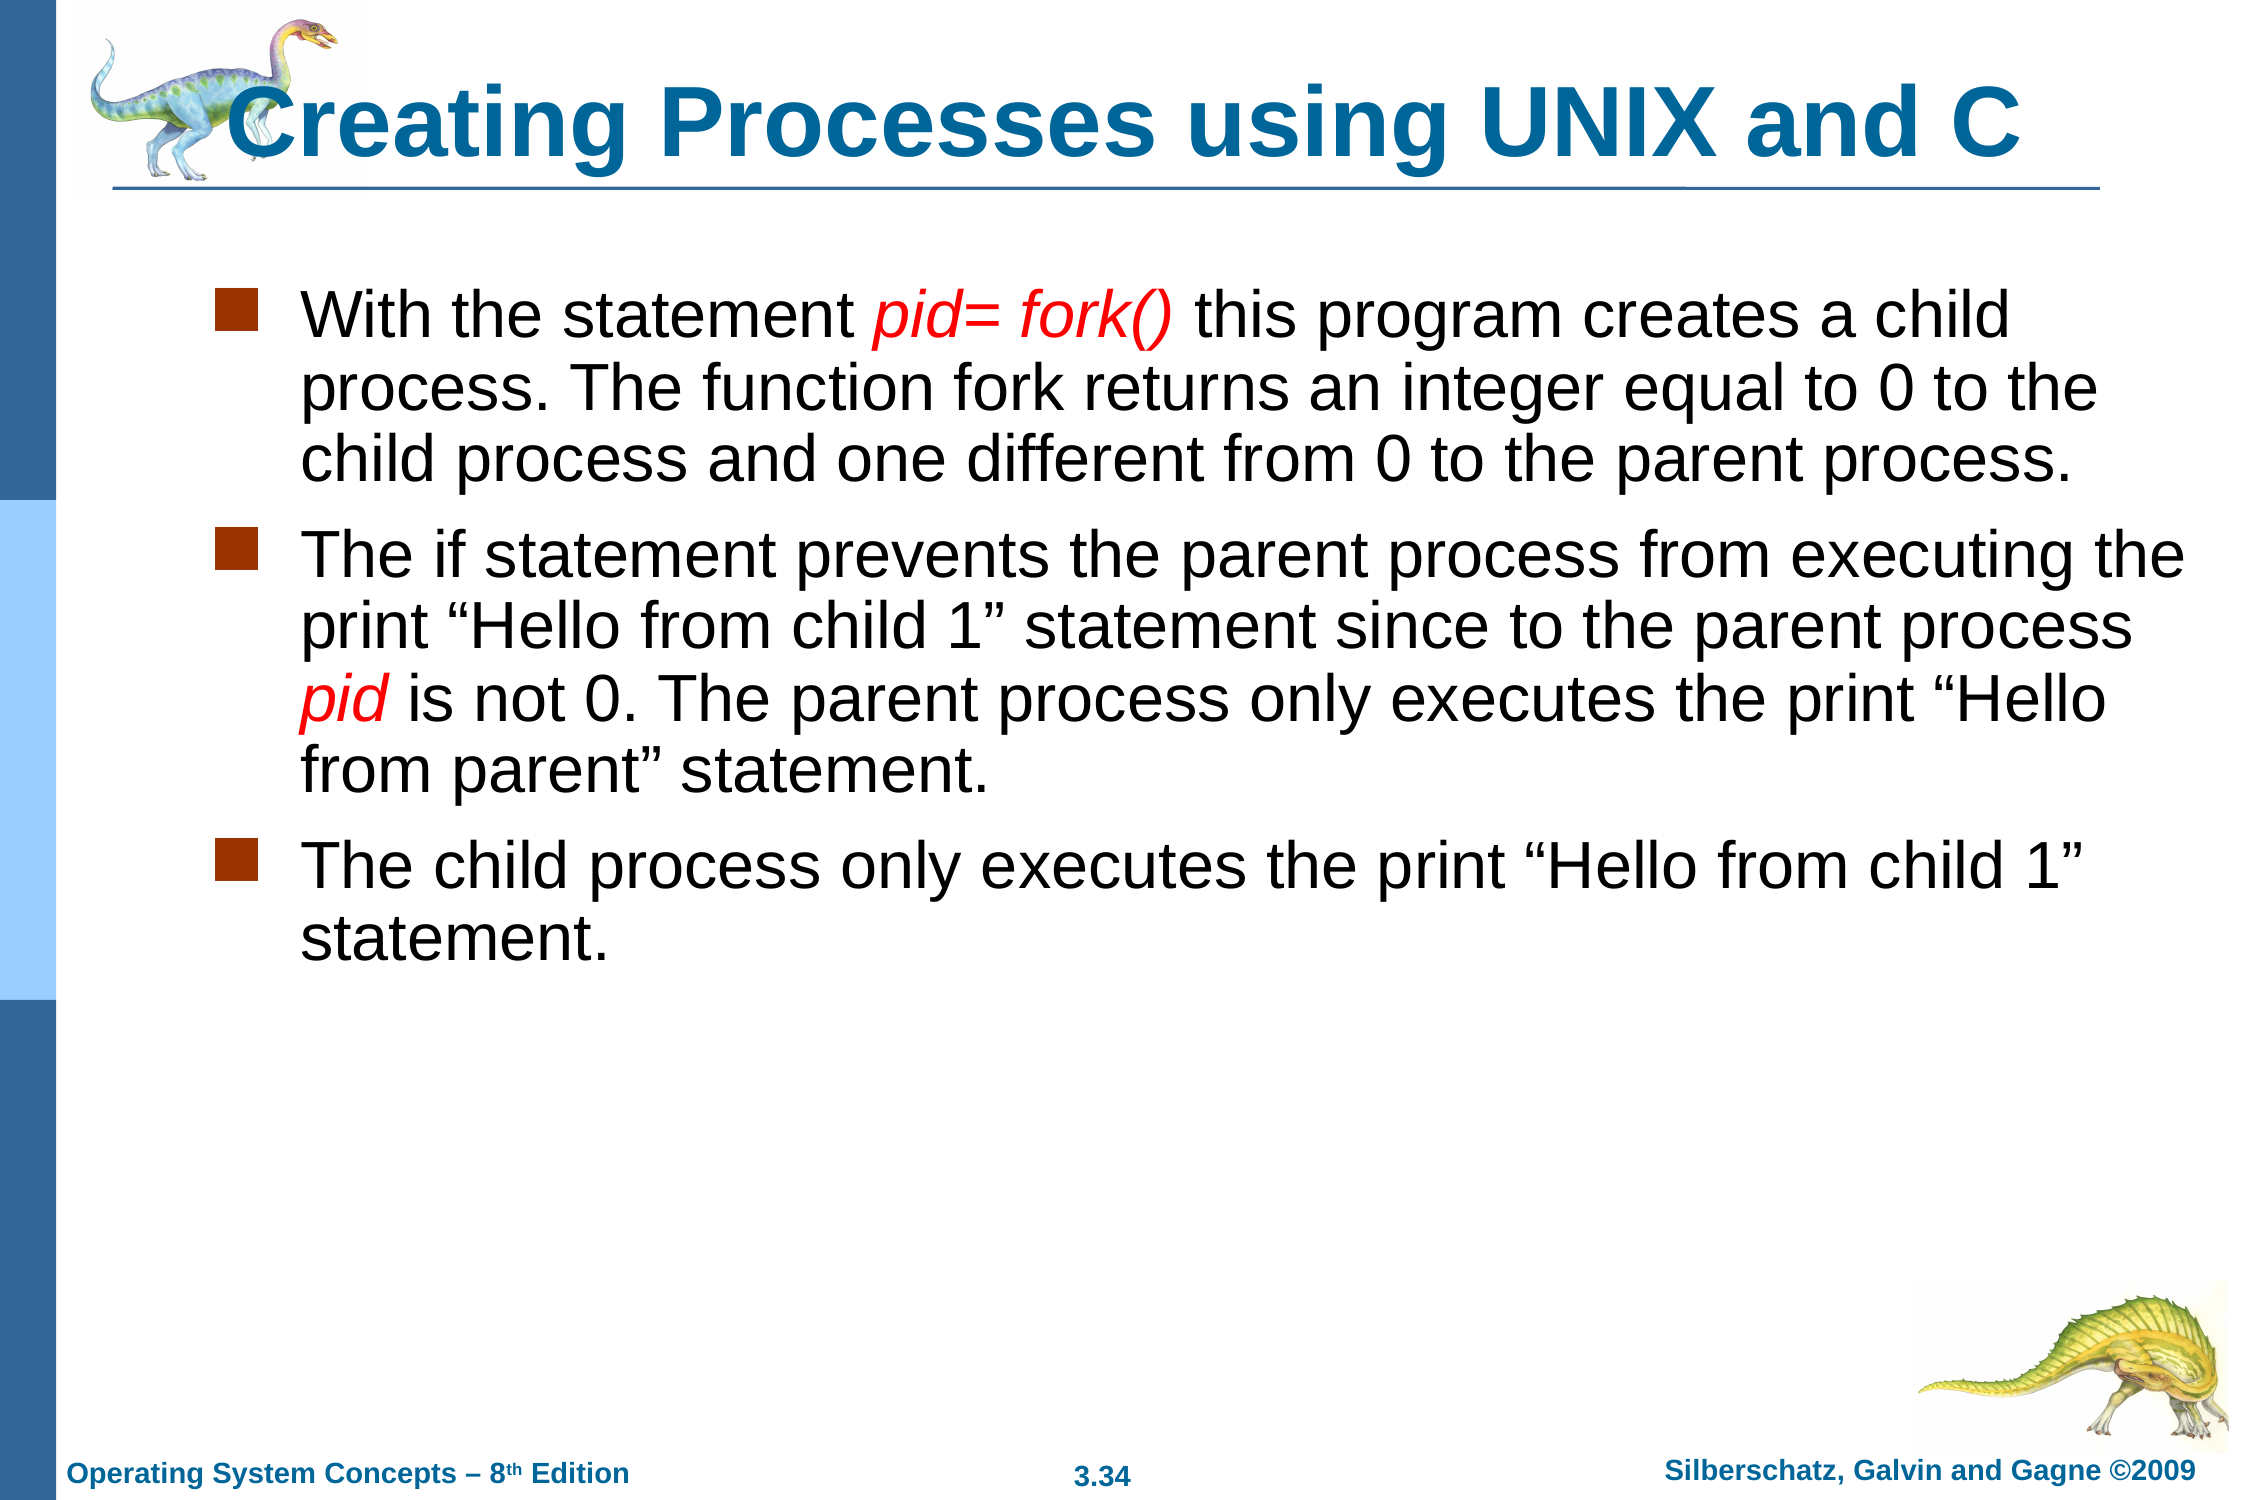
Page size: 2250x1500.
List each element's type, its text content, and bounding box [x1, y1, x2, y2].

title Creating Processes using UNIX and C [112, 60, 2138, 187]
picture [70, 0, 365, 199]
picture [1913, 1279, 2229, 1453]
list With the statement pid= fork() this program creates a child process. The function fork returns an integer equal to 0 to the child process and one different from 0 to the parent process. The if statement prevents the parent process from executing the print “Hello from child 1” statement since to the parent process pid is not 0. The parent process only executes the print “Hello from parent” statement. The child process only executes the print “Hello from child 1” statement. [198, 269, 2224, 1261]
